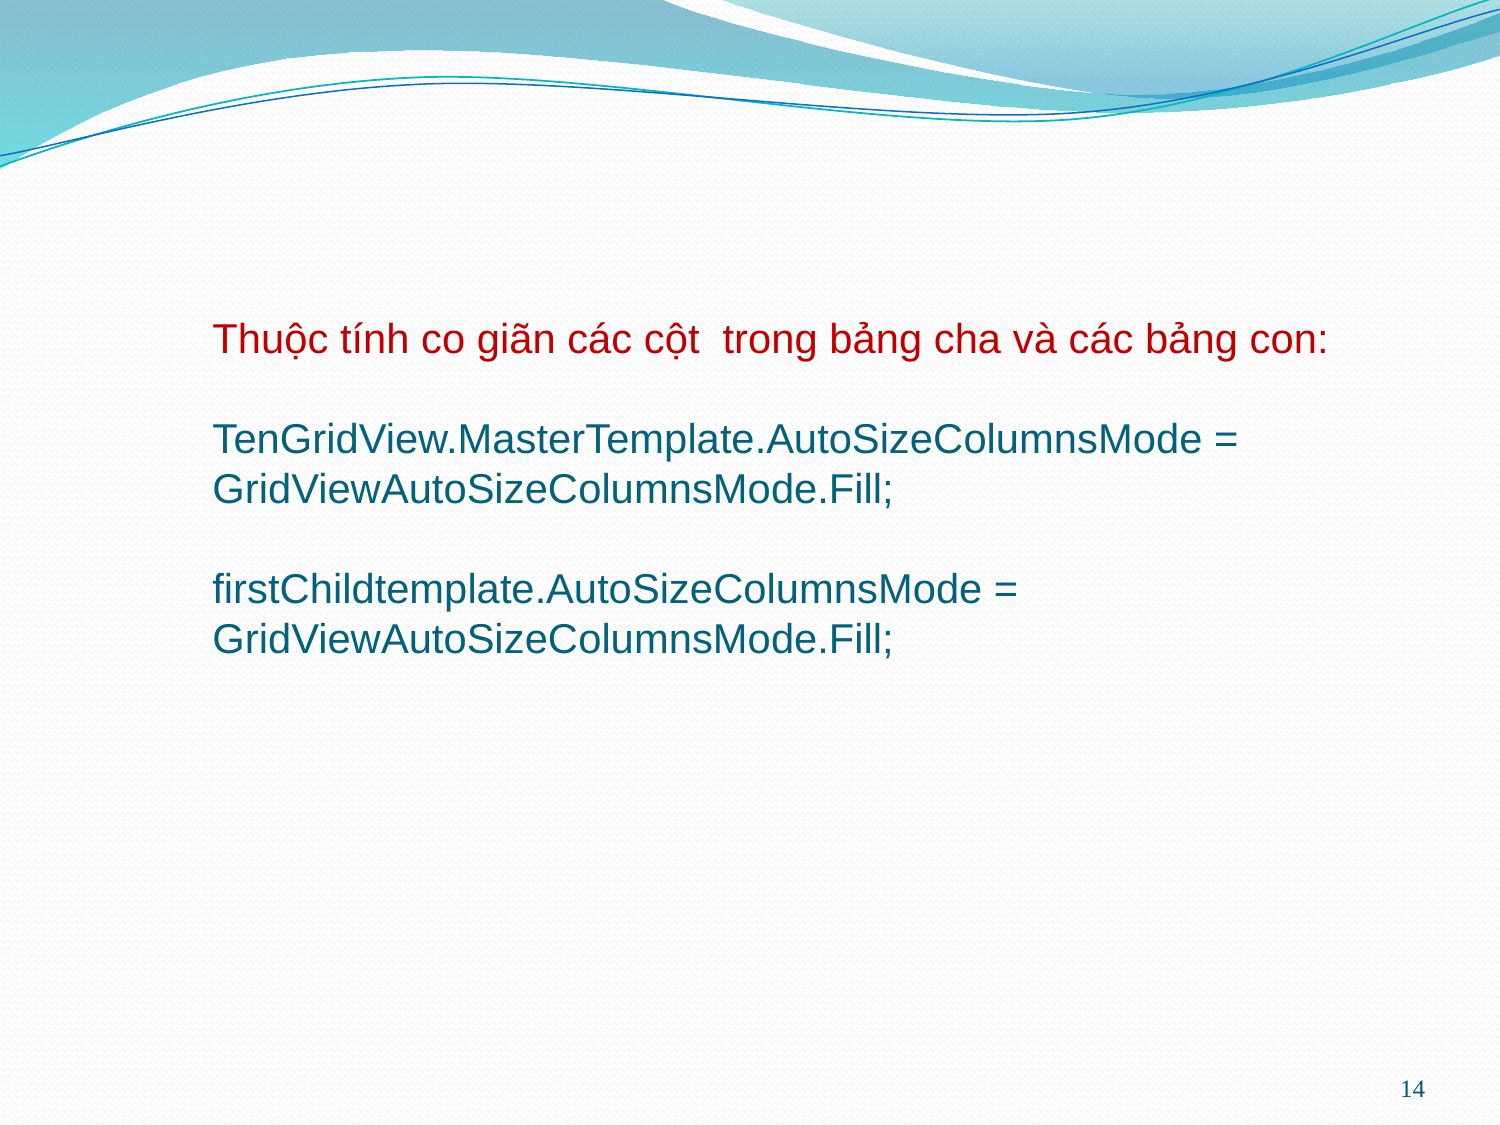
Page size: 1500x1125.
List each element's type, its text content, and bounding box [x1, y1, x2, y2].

title Thuộc tính co giãn các cột trong bảng cha và các bảng con: TenGridView.MasterTemplate.AutoSizeColumnsMode = GridViewAutoSizeColumnsMode.Fill; firstChildtemplate.AutoSizeColumnsMode = GridViewAutoSizeColumnsMode.Fill; [212, 237, 1500, 763]
slide_number 14 [1299, 1042, 1425, 1103]
